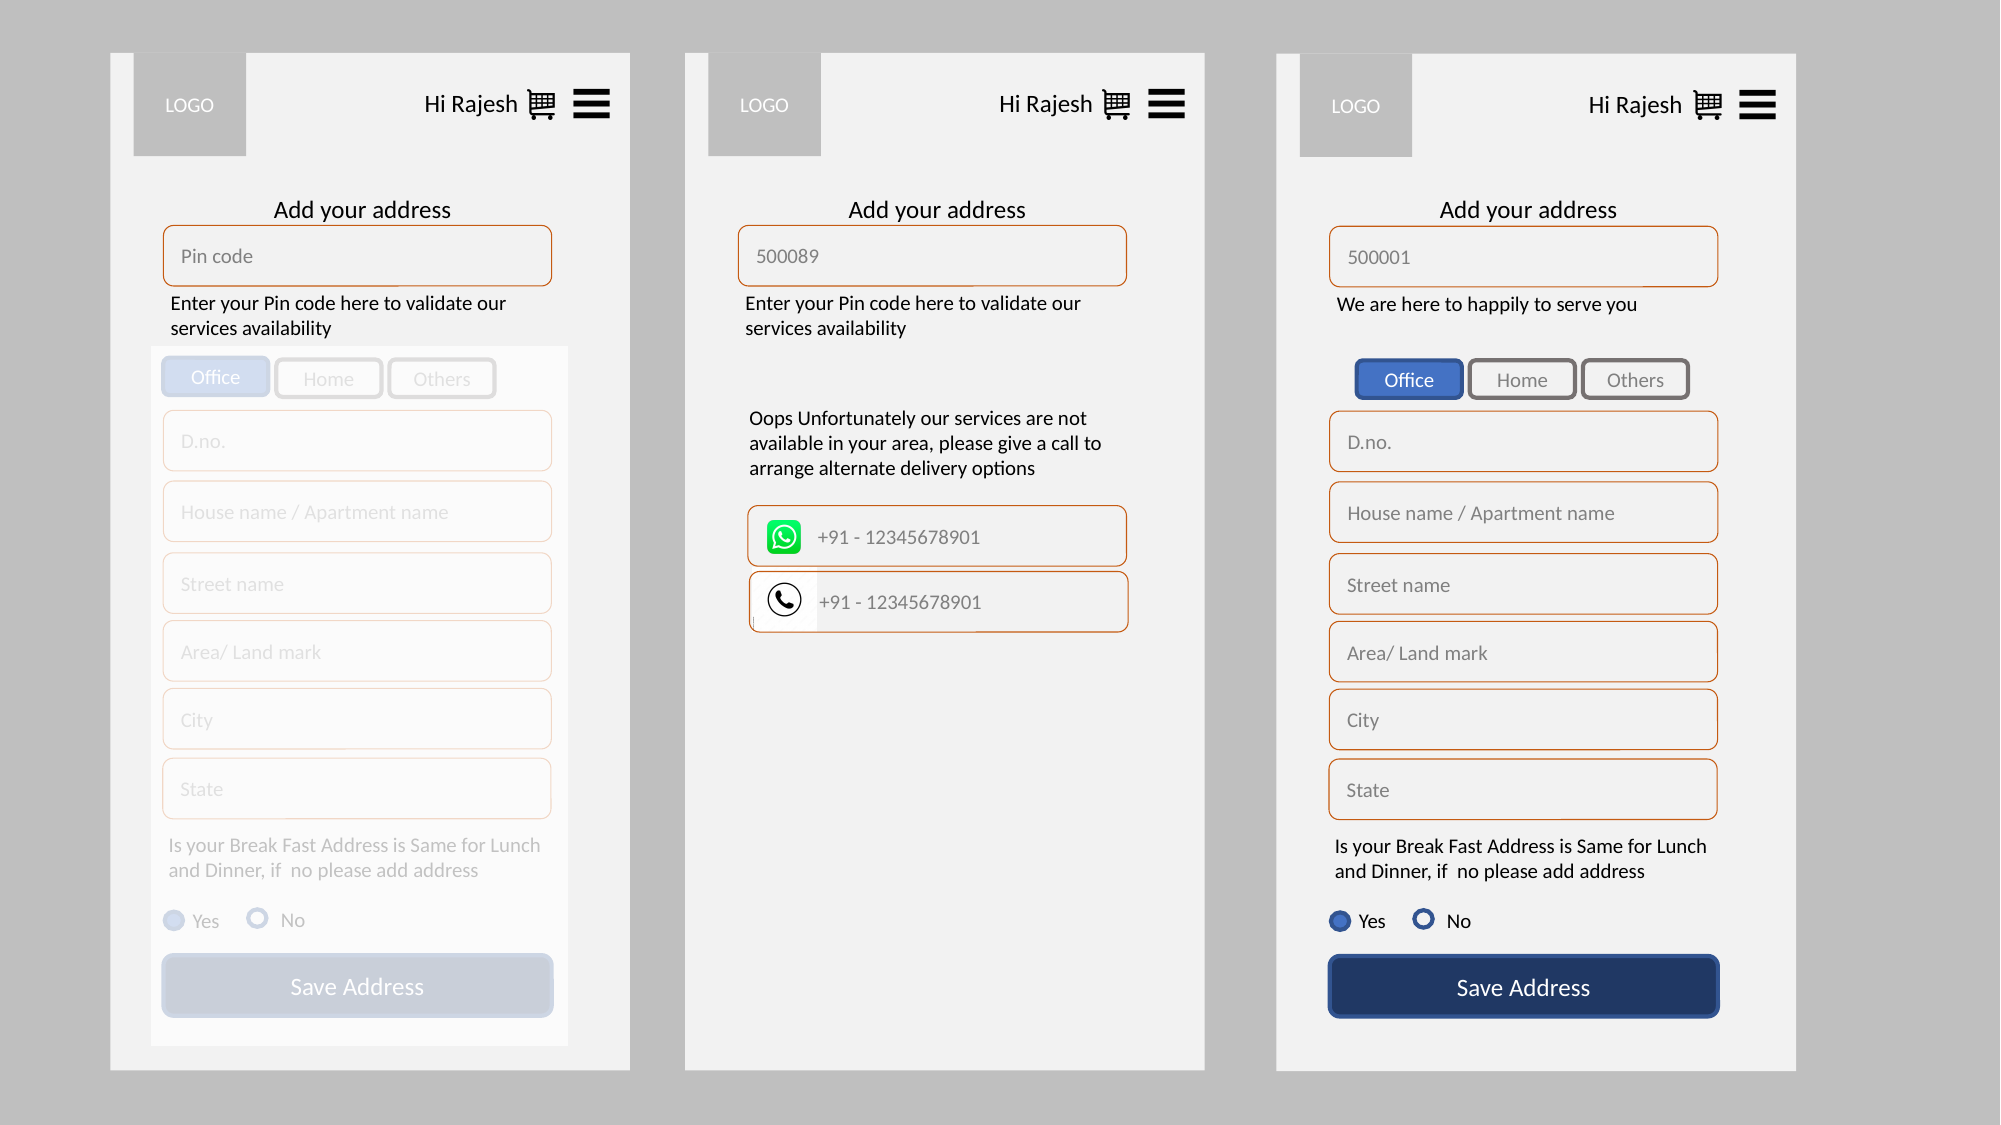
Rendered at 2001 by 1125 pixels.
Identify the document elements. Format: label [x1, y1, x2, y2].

picture [747, 506, 822, 632]
text_box [684, 52, 1205, 1071]
text_box [109, 52, 631, 1071]
text_box [1276, 53, 1797, 1072]
